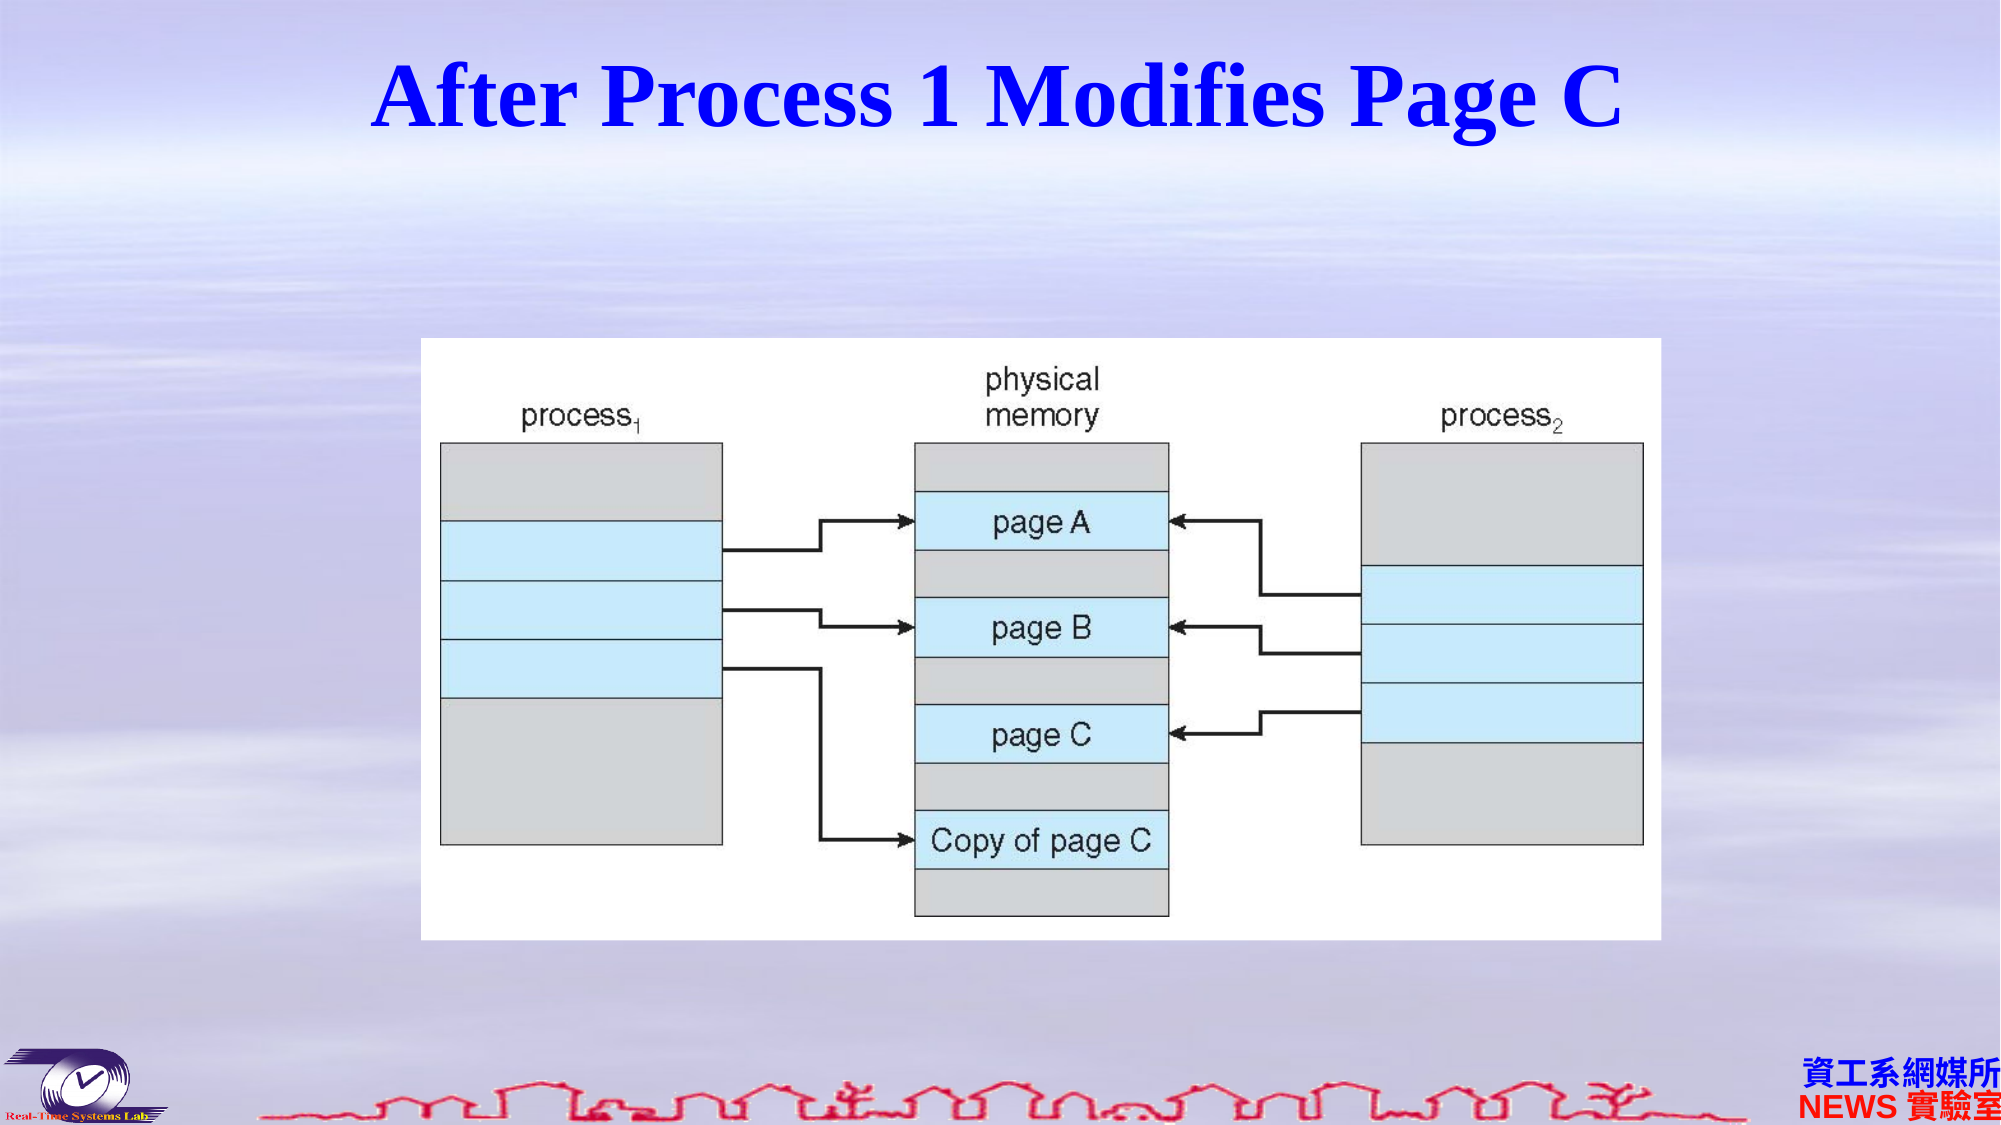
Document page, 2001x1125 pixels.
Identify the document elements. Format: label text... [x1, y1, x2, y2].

picture [0, 0, 2001, 1125]
text_box [421, 338, 1662, 941]
title After Process 1 Modifies Page C [292, 42, 1708, 138]
